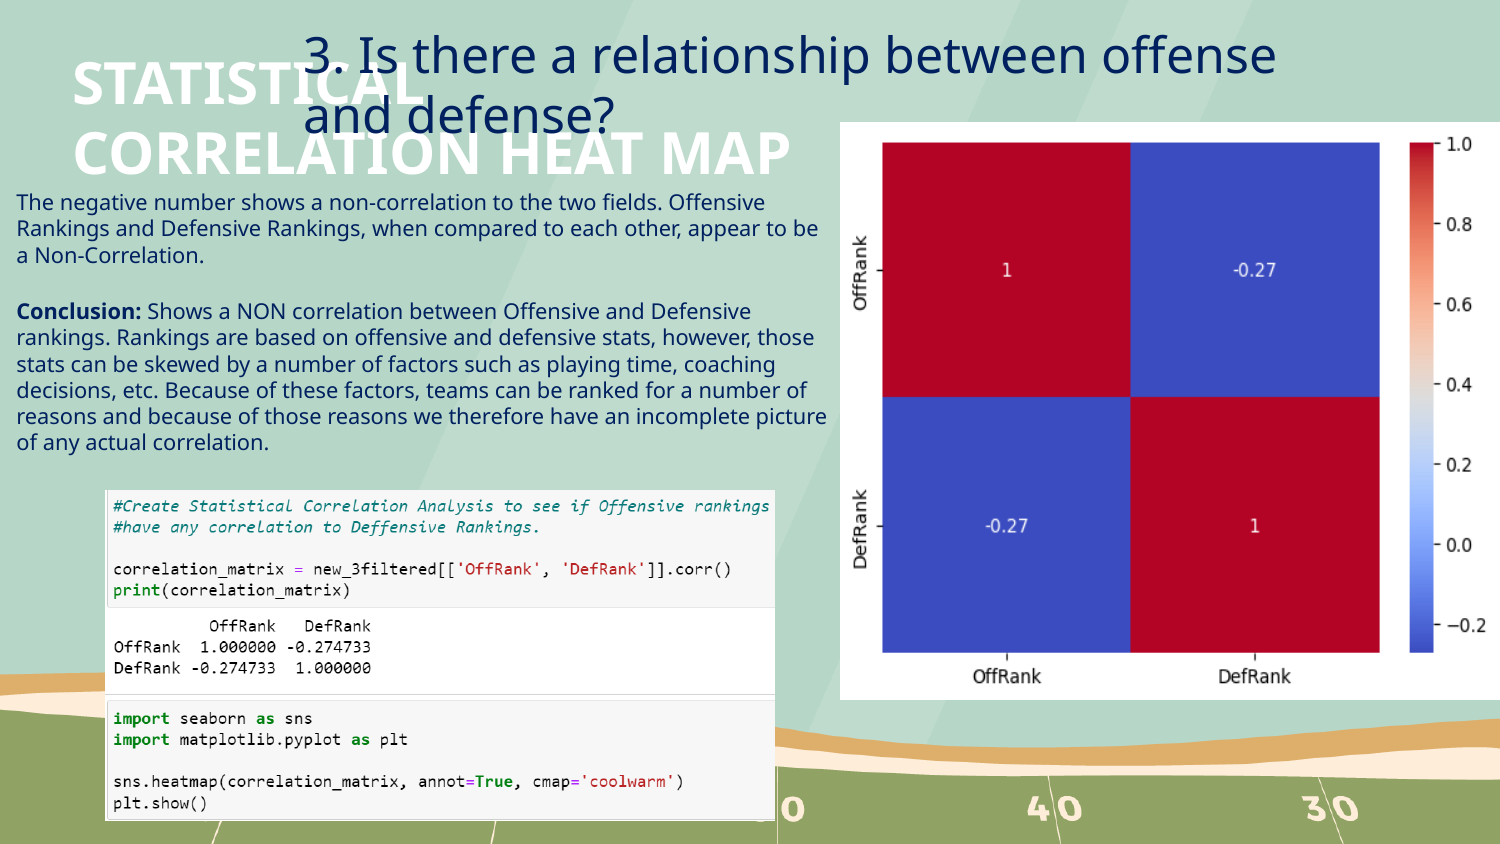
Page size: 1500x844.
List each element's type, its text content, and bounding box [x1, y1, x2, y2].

text_box The negative number shows a non-correlation to the two fields. Offensive Rankings and Defensive Rankings, when compared to each other, appear to be a Non-Correlation. Conclusion: Shows a NON correlation between Offensive and Defensive rankings. Rankings are based on offensive and defensive stats, however, those stats can be skewed by a number of factors such as playing time, coaching decisions, etc. Because of these factors, teams can be ranked for a number of reasons and because of those reasons we therefore have an incomplete picture of any actual correlation. [16, 178, 833, 456]
picture [0, 0, 1500, 844]
text_box 3. Is there a relationship between offense and defense? [303, 23, 1297, 114]
title STATISTICAL CORRELATION HEAT MAP [56, 61, 864, 202]
